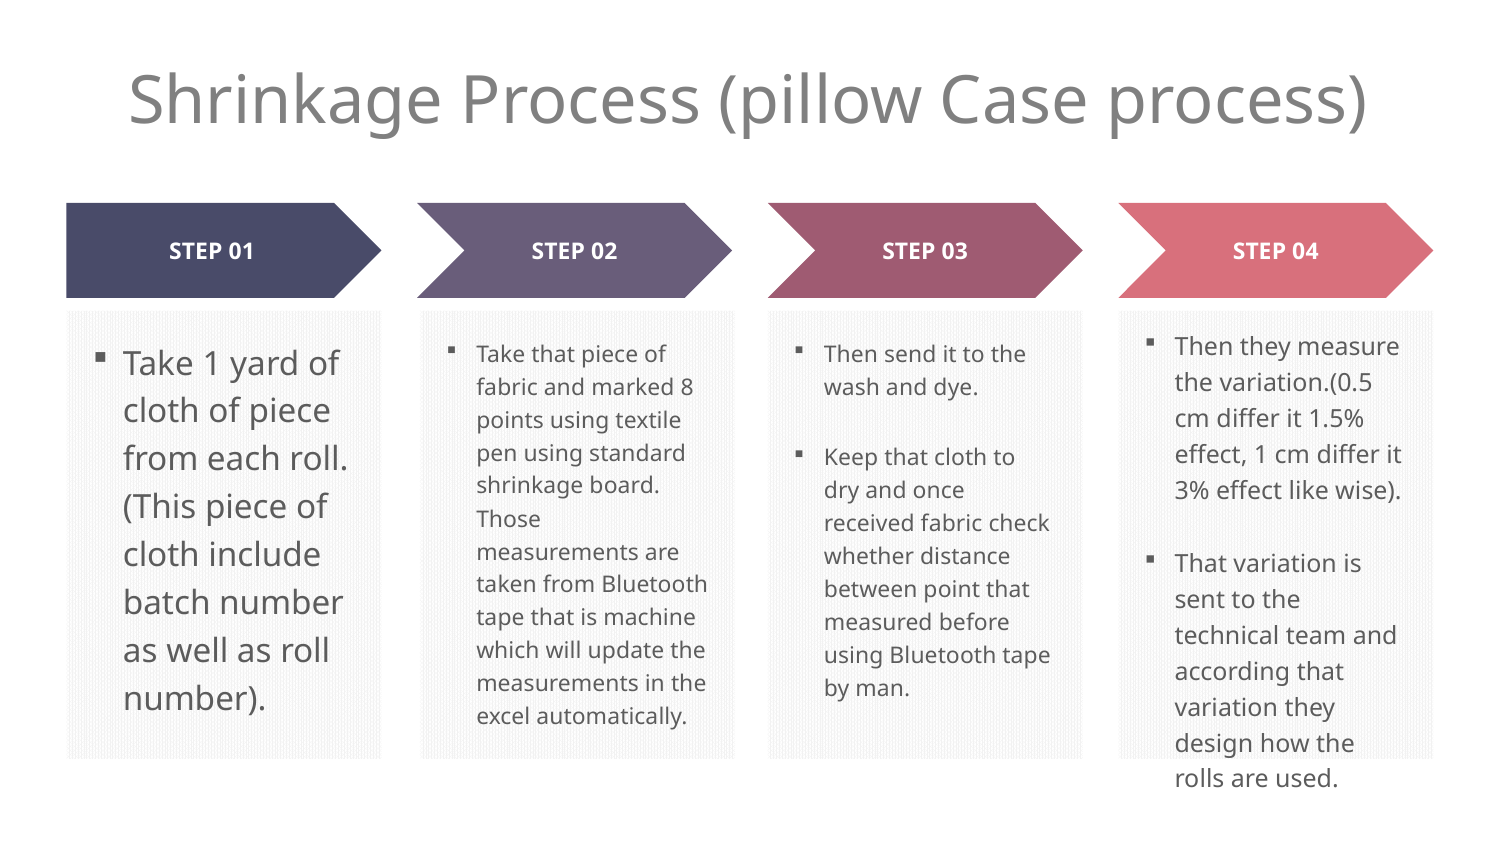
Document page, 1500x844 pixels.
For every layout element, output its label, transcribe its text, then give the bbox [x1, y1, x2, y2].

text_box STEP 03 [765, 200, 1085, 300]
text_box STEP 02 [415, 200, 735, 300]
text_box Then they measure the variation.(0.5 cm differ it 1.5% effect, 1 cm differ it 3% effect like wise). That variation is sent to the technical team and according that variation they design how the rolls are used. [1144, 324, 1408, 793]
text_box STEP 04 [1116, 200, 1436, 300]
text_box Then send it to the wash and dye. Keep that cloth to dry and once received fabric check whether distance between point that measured before using Bluetooth tape by man. [794, 333, 1057, 701]
text_box [418, 309, 737, 761]
text_box [766, 309, 1085, 761]
text_box [64, 309, 384, 761]
text_box Take 1 yard of cloth of piece from each roll. (This piece of cloth include batch number as well as roll number). [92, 333, 356, 718]
text_box STEP 01 [64, 200, 384, 300]
text_box Take that piece of fabric and marked 8 points using textile pen using standard shrinkage board. Those measurements are taken from Bluetooth tape that is machine which will update the measurements in the excel automatically. [446, 333, 709, 730]
title Shrinkage Process (pillow Case process) [62, 55, 1436, 138]
text_box [1116, 309, 1435, 761]
